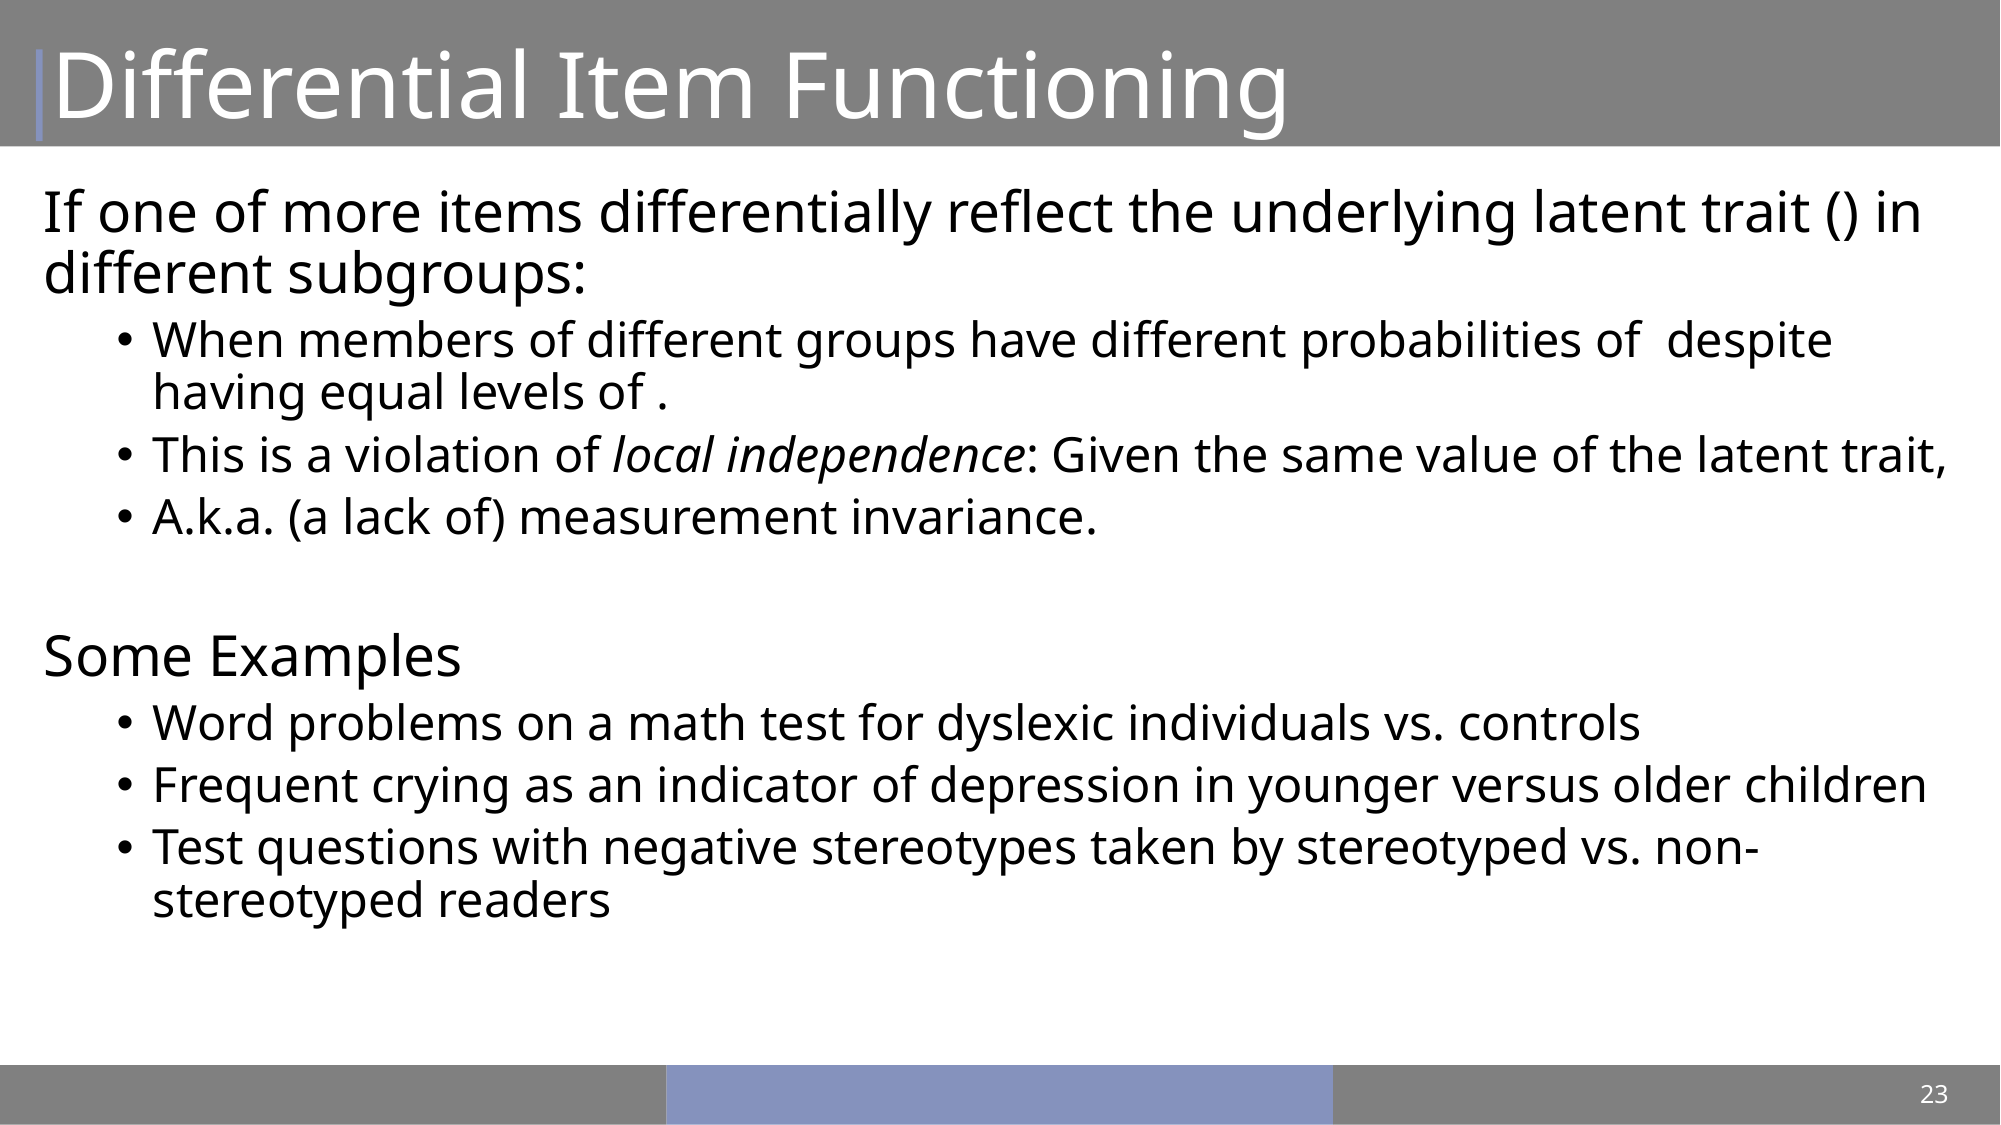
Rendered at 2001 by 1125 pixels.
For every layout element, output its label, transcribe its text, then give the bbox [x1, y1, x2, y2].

title Differential Item Functioning [36, 30, 2000, 147]
slide_number 23 [1513, 1065, 1964, 1125]
